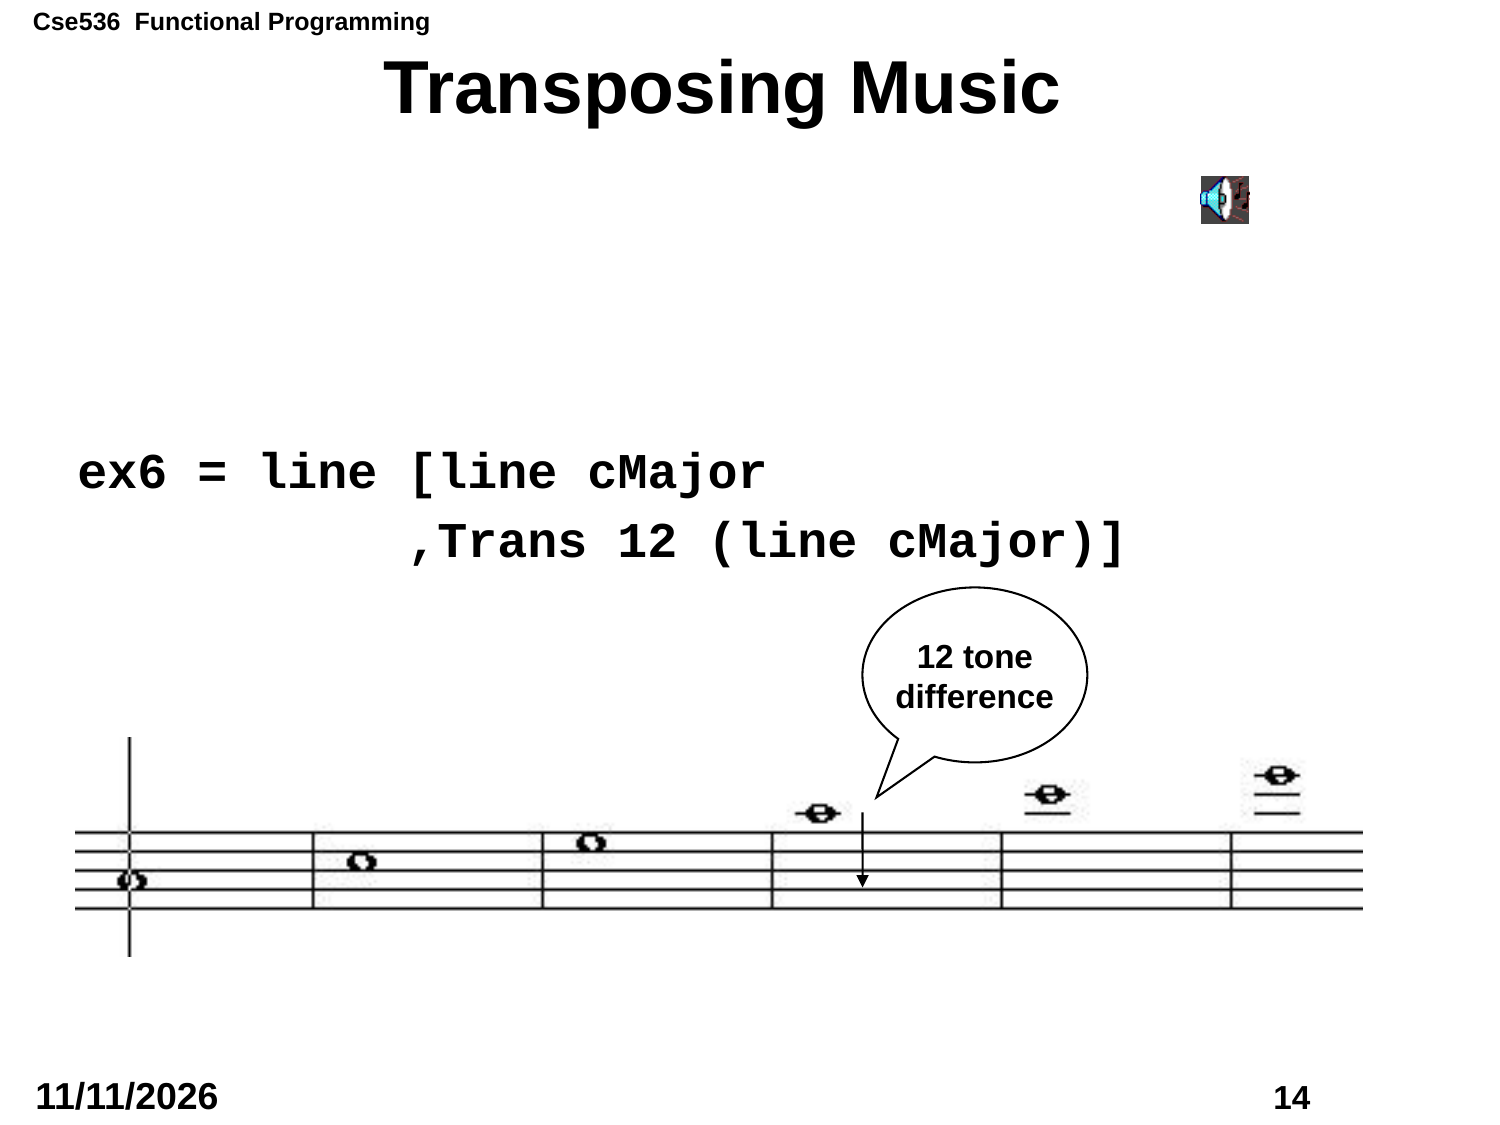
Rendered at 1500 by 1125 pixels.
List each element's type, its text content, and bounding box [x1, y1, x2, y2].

list ex6 = line [line cMajor ,Trans 12 (line cMajor)] [61, 155, 1401, 1051]
picture [74, 737, 1363, 957]
title Transposing Music [45, 46, 1401, 132]
text_box 12 tone difference [862, 587, 1088, 735]
picture [1199, 174, 1251, 226]
